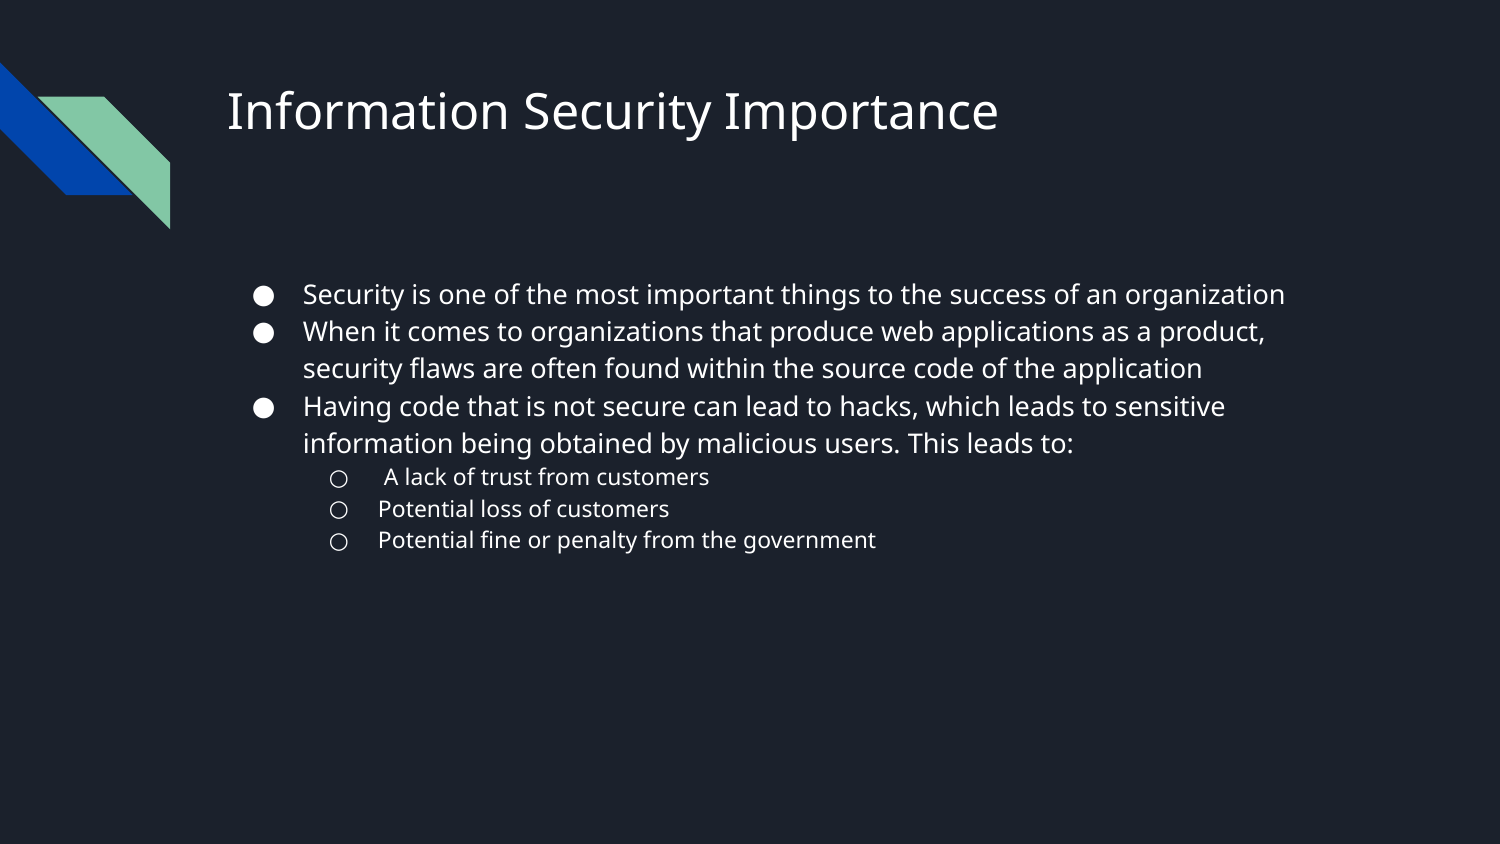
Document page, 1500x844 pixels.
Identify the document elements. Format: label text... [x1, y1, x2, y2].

title Information Security Importance [212, 64, 1368, 215]
list Security is one of the most important things to the success of an organization When it comes to organizations that produce web applications as a product, security flaws are often found within the source code of the application Having code that is not secure can lead to hacks, which leads to sensitive information being obtained by malicious users. This leads to: A lack of trust from customers Potential loss of customers Potential fine or penalty from the government [212, 257, 1368, 735]
